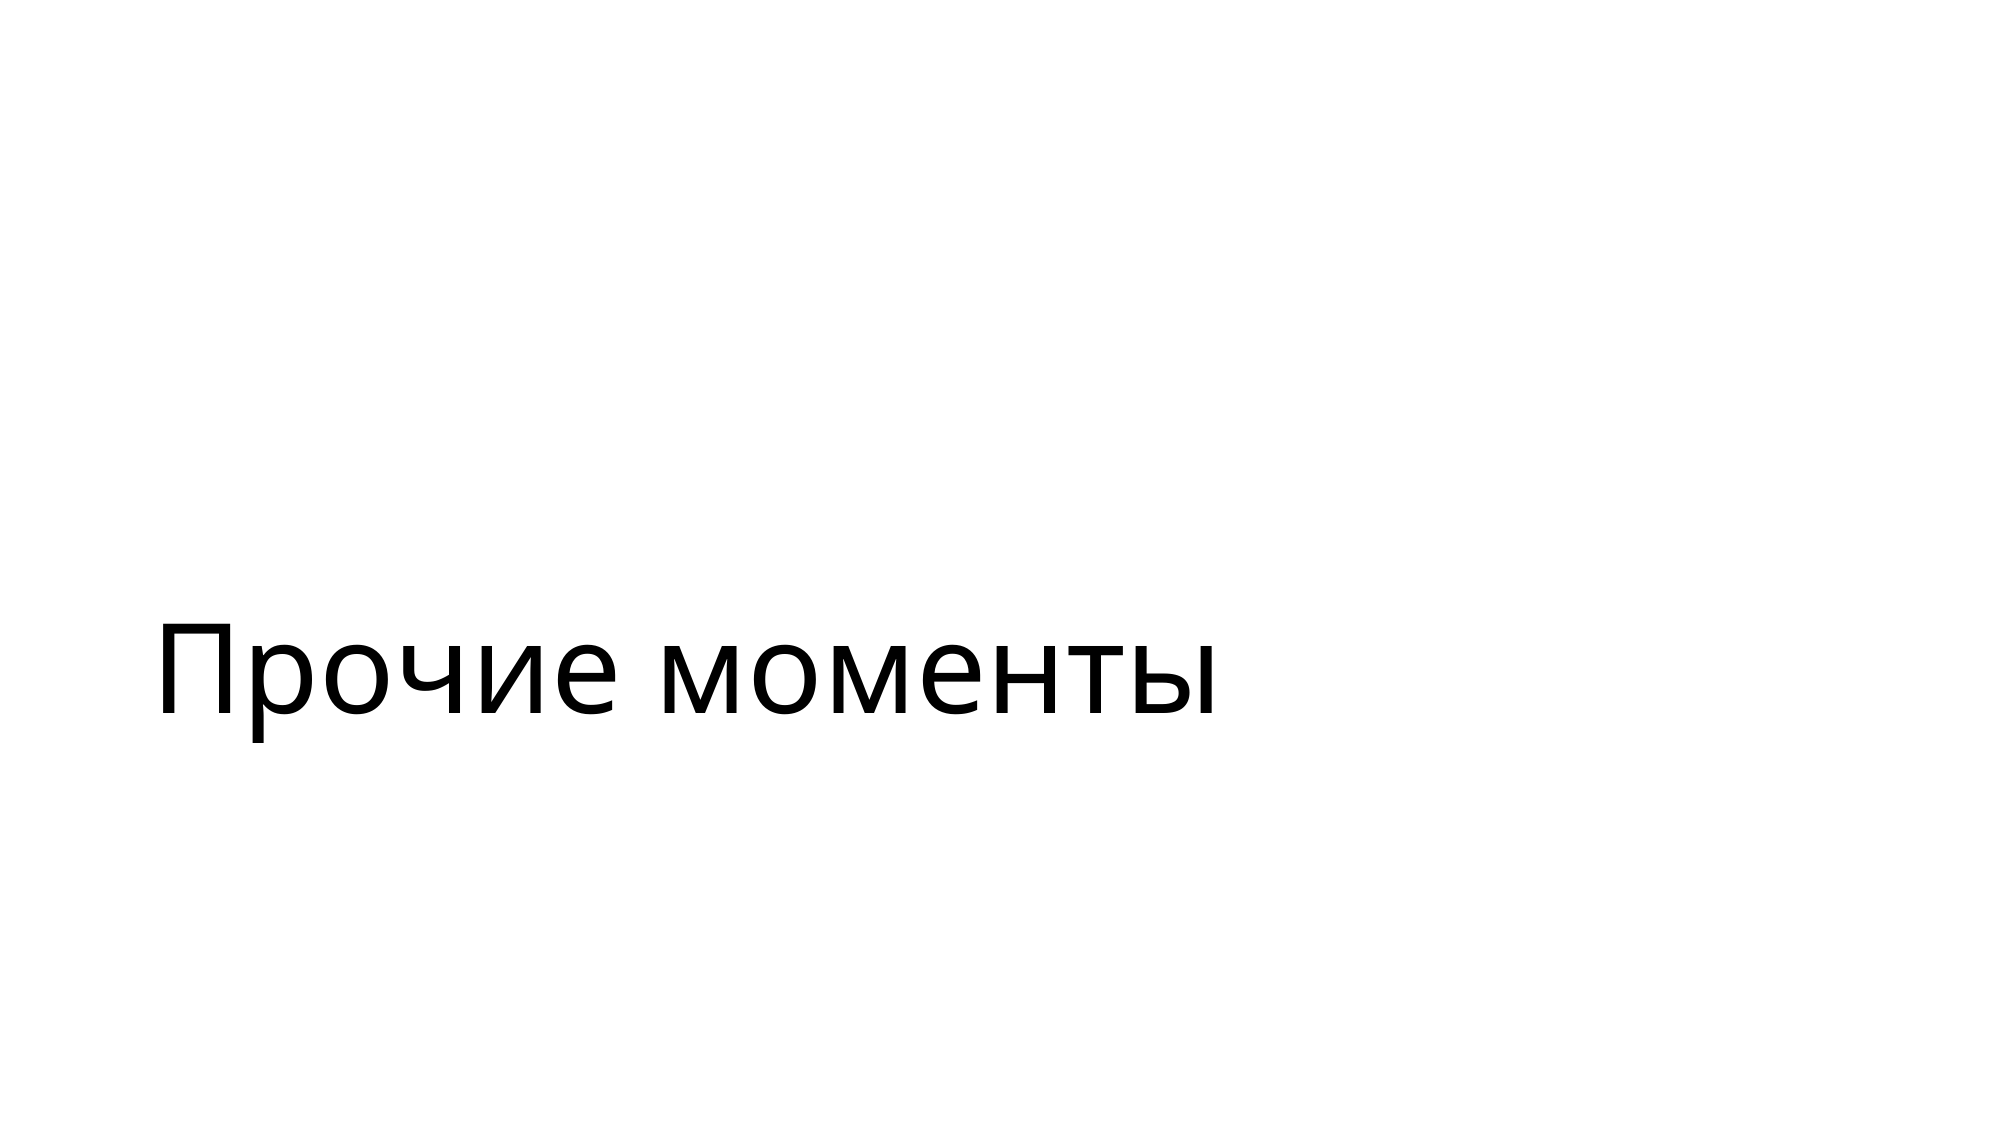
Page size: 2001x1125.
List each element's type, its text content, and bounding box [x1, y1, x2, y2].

title Прочие моменты [136, 280, 1862, 749]
